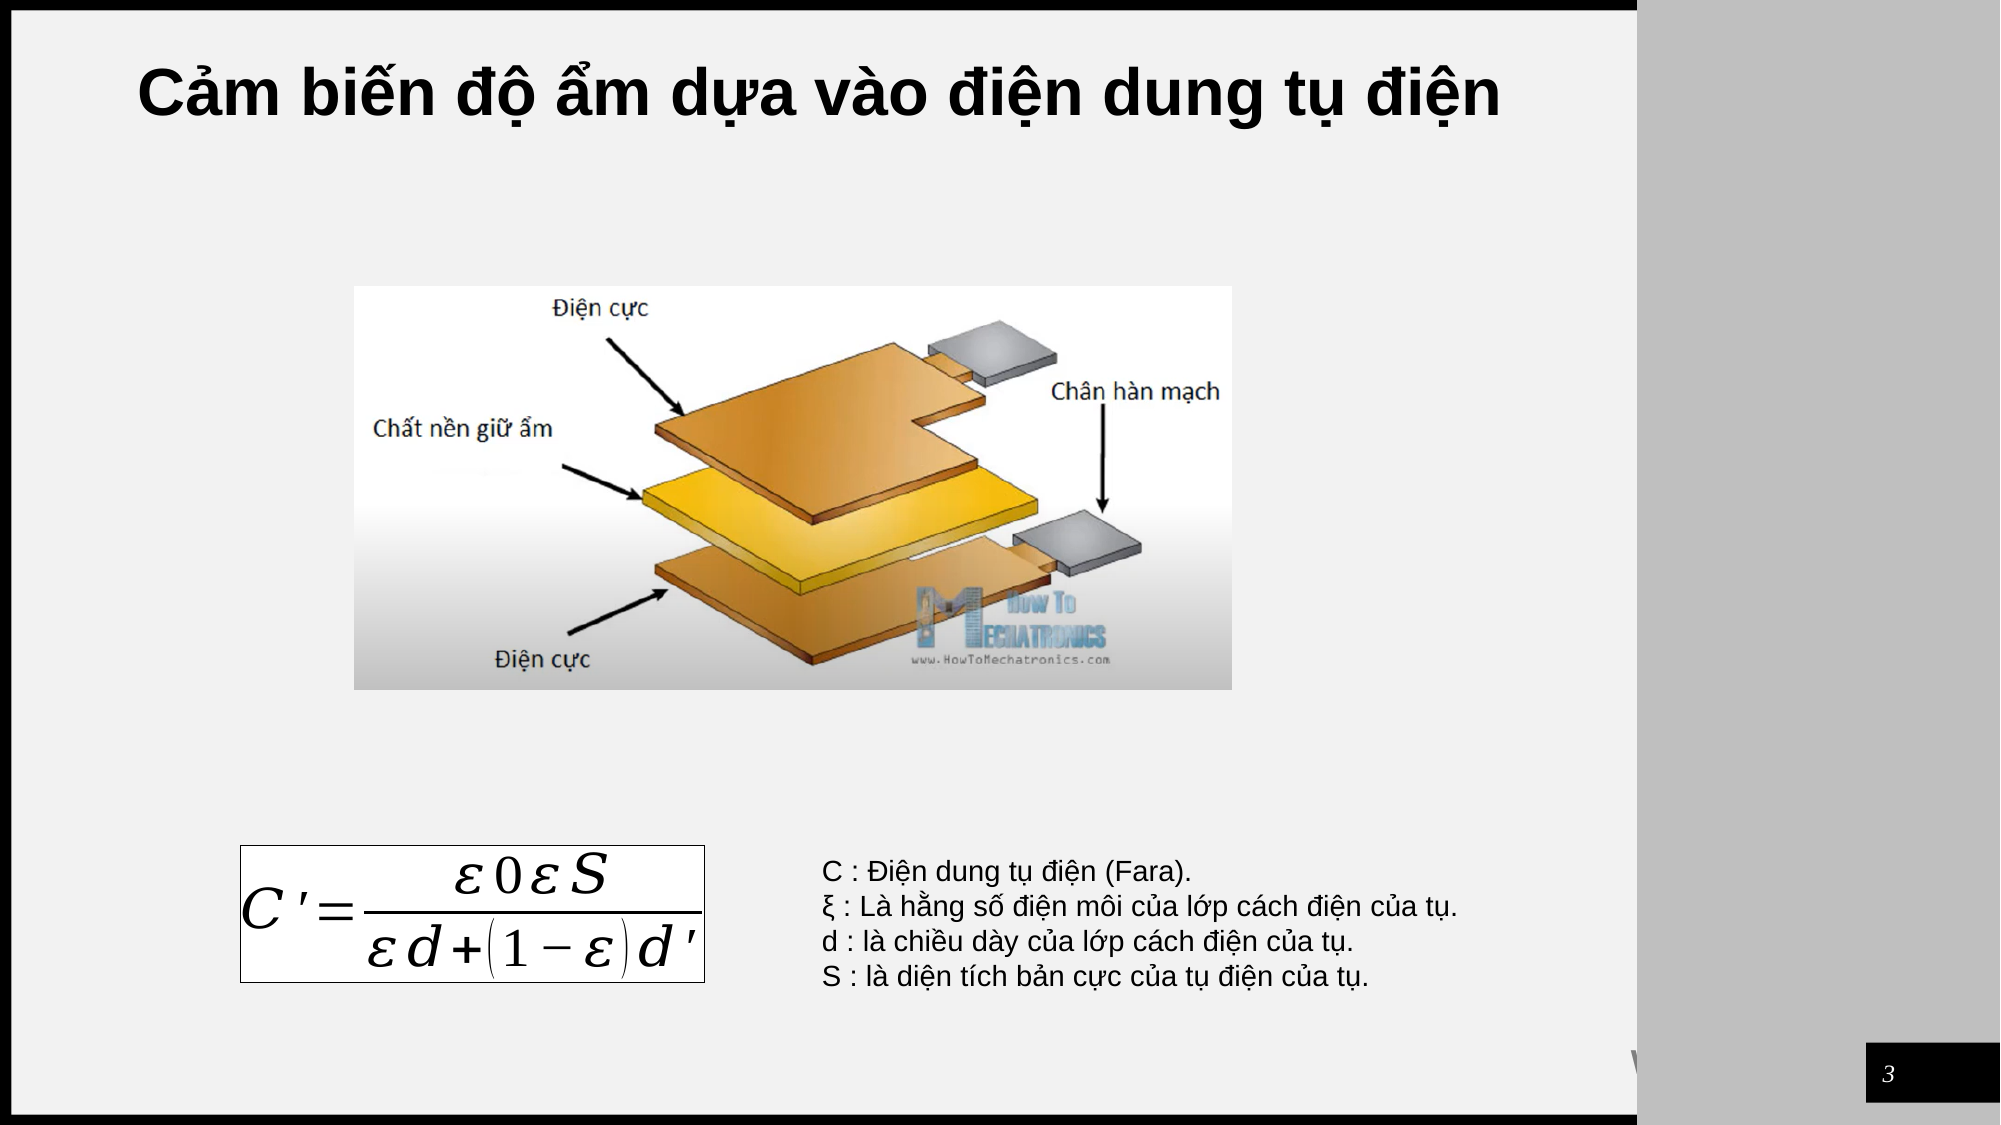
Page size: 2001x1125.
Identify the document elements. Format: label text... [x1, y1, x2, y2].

text_box [1637, 0, 2000, 1125]
title Cảm biến độ ẩm dựa vào điện dung tụ điện [32, 58, 1609, 130]
text_box [1866, 1042, 2000, 1103]
slide_number 3 [1866, 1049, 1912, 1095]
text_box C : Điện dung tụ điện (Fara). ξ : Là hằng số điện môi của lớp cách điện của tụ. d : là chiều dày của lớp cách điện của tụ. S : là diện tích bản cực của tụ điện của tụ. [807, 845, 1485, 1035]
picture [353, 285, 1233, 690]
